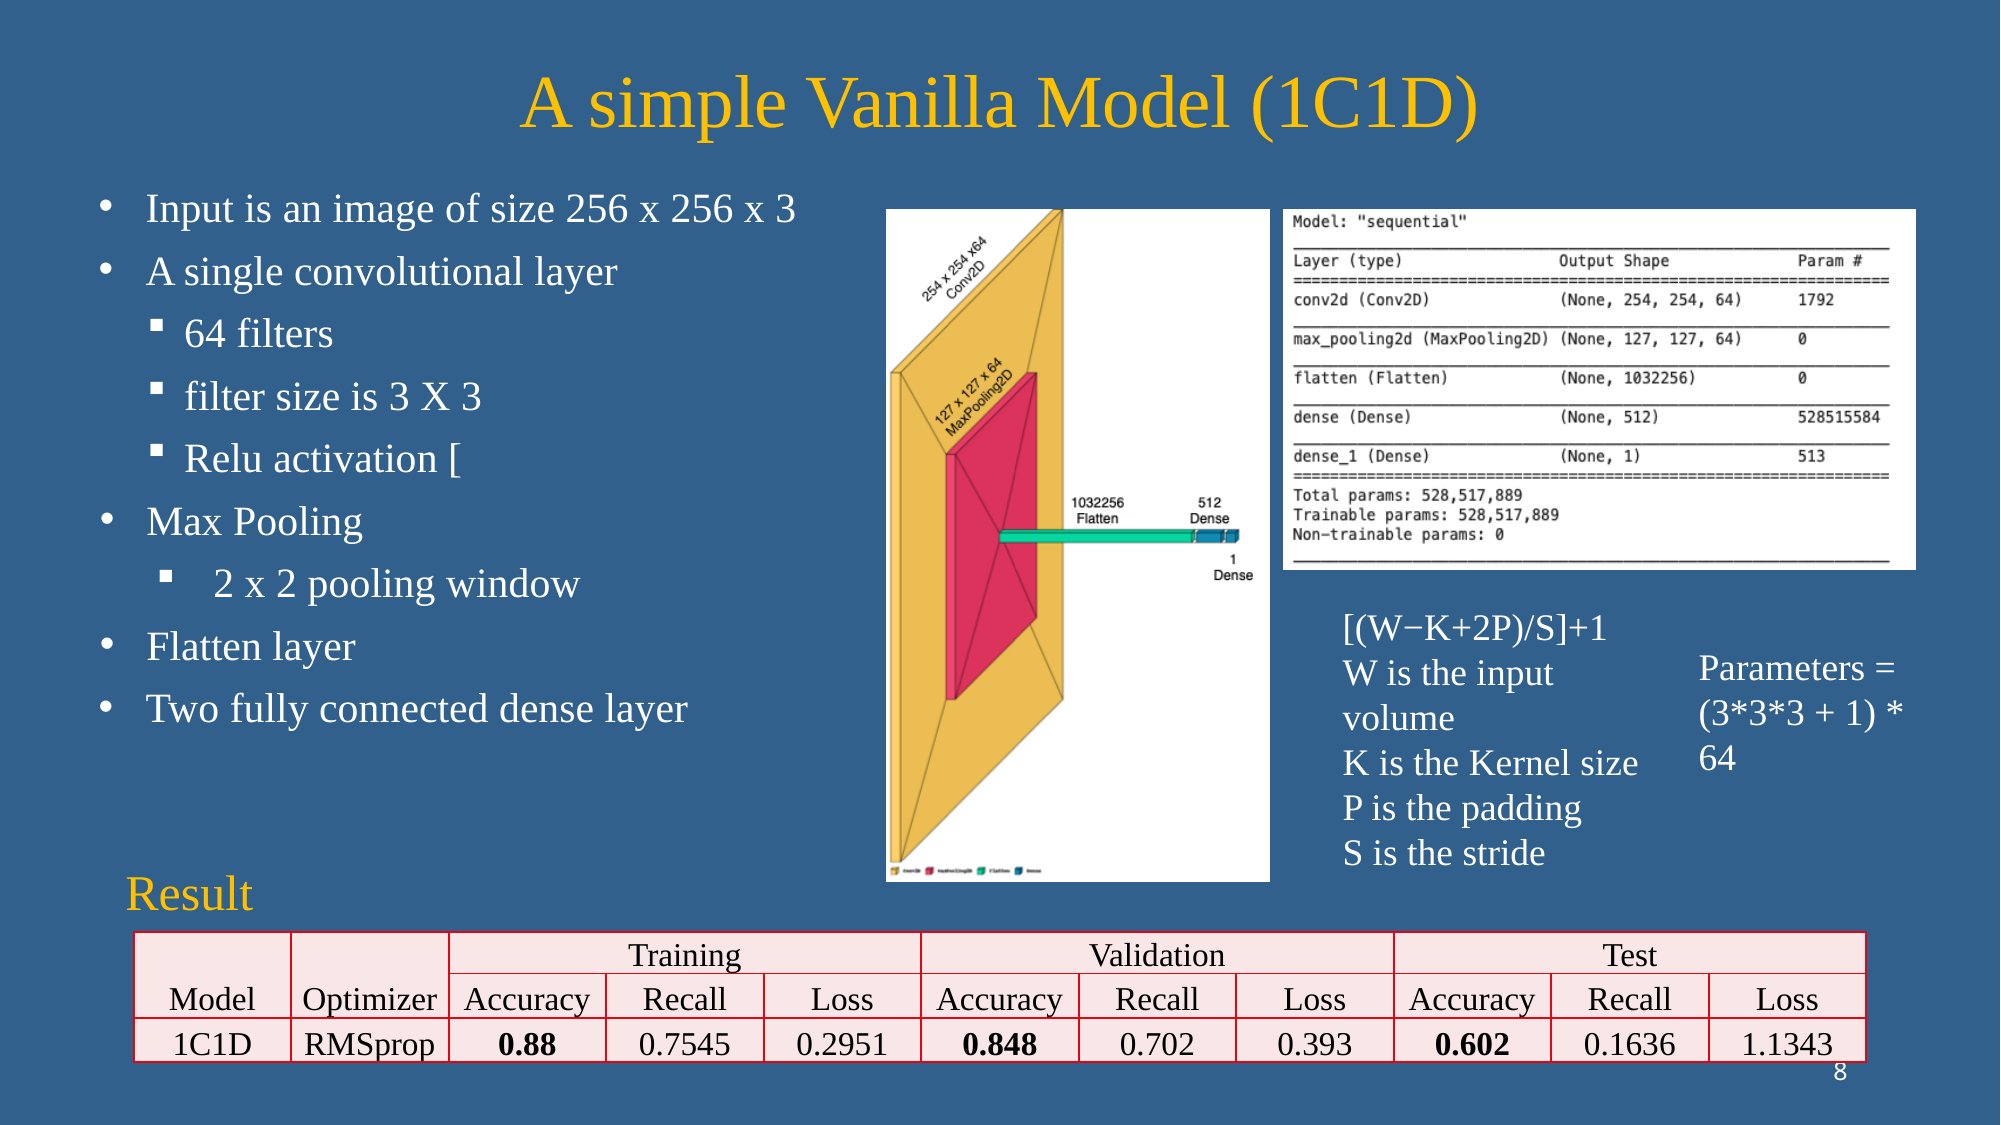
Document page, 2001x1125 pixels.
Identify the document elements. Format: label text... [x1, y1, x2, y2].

picture [885, 209, 1270, 882]
text_box Input is an image of size 256 x 256 x 3 A single convolutional layer 64 filters filter size is 3 X 3 Relu activation [ Max Pooling 2 x 2 pooling window Flatten layer Two fully connected dense layer [83, 173, 873, 789]
table_header Validation [922, 933, 1393, 973]
table_cell 0.1636 [1552, 1019, 1708, 1042]
table_cell Loss [1710, 974, 1865, 1017]
table_cell Recall [1552, 974, 1708, 1017]
table_cell 1.1343 [1710, 1019, 1865, 1061]
picture [1283, 209, 1916, 570]
title A simple Vanilla Model (1C1D) [110, 62, 1890, 251]
text_box [(W−K+2P)/S]+1 W is the input volume K is the Kernel size P is the padding S is the stride [1327, 595, 1655, 926]
slide_number 8 [1412, 1042, 1863, 1103]
table_cell Accuracy [450, 974, 605, 1017]
table_cell Recall [1080, 974, 1235, 1017]
table_cell Loss [765, 974, 920, 1017]
table_cell Loss [1237, 974, 1393, 1017]
table_cell 1C1D [135, 1019, 290, 1061]
table_cell 0.7545 [607, 1019, 763, 1061]
table_cell 0.602 [1395, 1019, 1550, 1061]
table_cell 0.702 [1080, 1019, 1235, 1061]
table_cell Accuracy [1395, 974, 1550, 1017]
text_box Result [110, 853, 364, 929]
table_cell Recall [607, 974, 763, 1017]
table_header Optimizer [292, 933, 448, 1017]
table_header Test [1395, 933, 1865, 973]
table_cell Accuracy [922, 974, 1078, 1017]
table_cell 0.848 [922, 1019, 1078, 1061]
table_header Model [135, 933, 290, 1017]
table_header Training [450, 933, 920, 973]
text_box Parameters = (3*3*3 + 1) * 64 [1683, 635, 1957, 786]
table_cell RMSprop [292, 1019, 448, 1061]
table_cell 0.88 [450, 1019, 605, 1061]
table_cell 0.2951 [765, 1019, 920, 1061]
table_cell 0.393 [1237, 1019, 1393, 1061]
